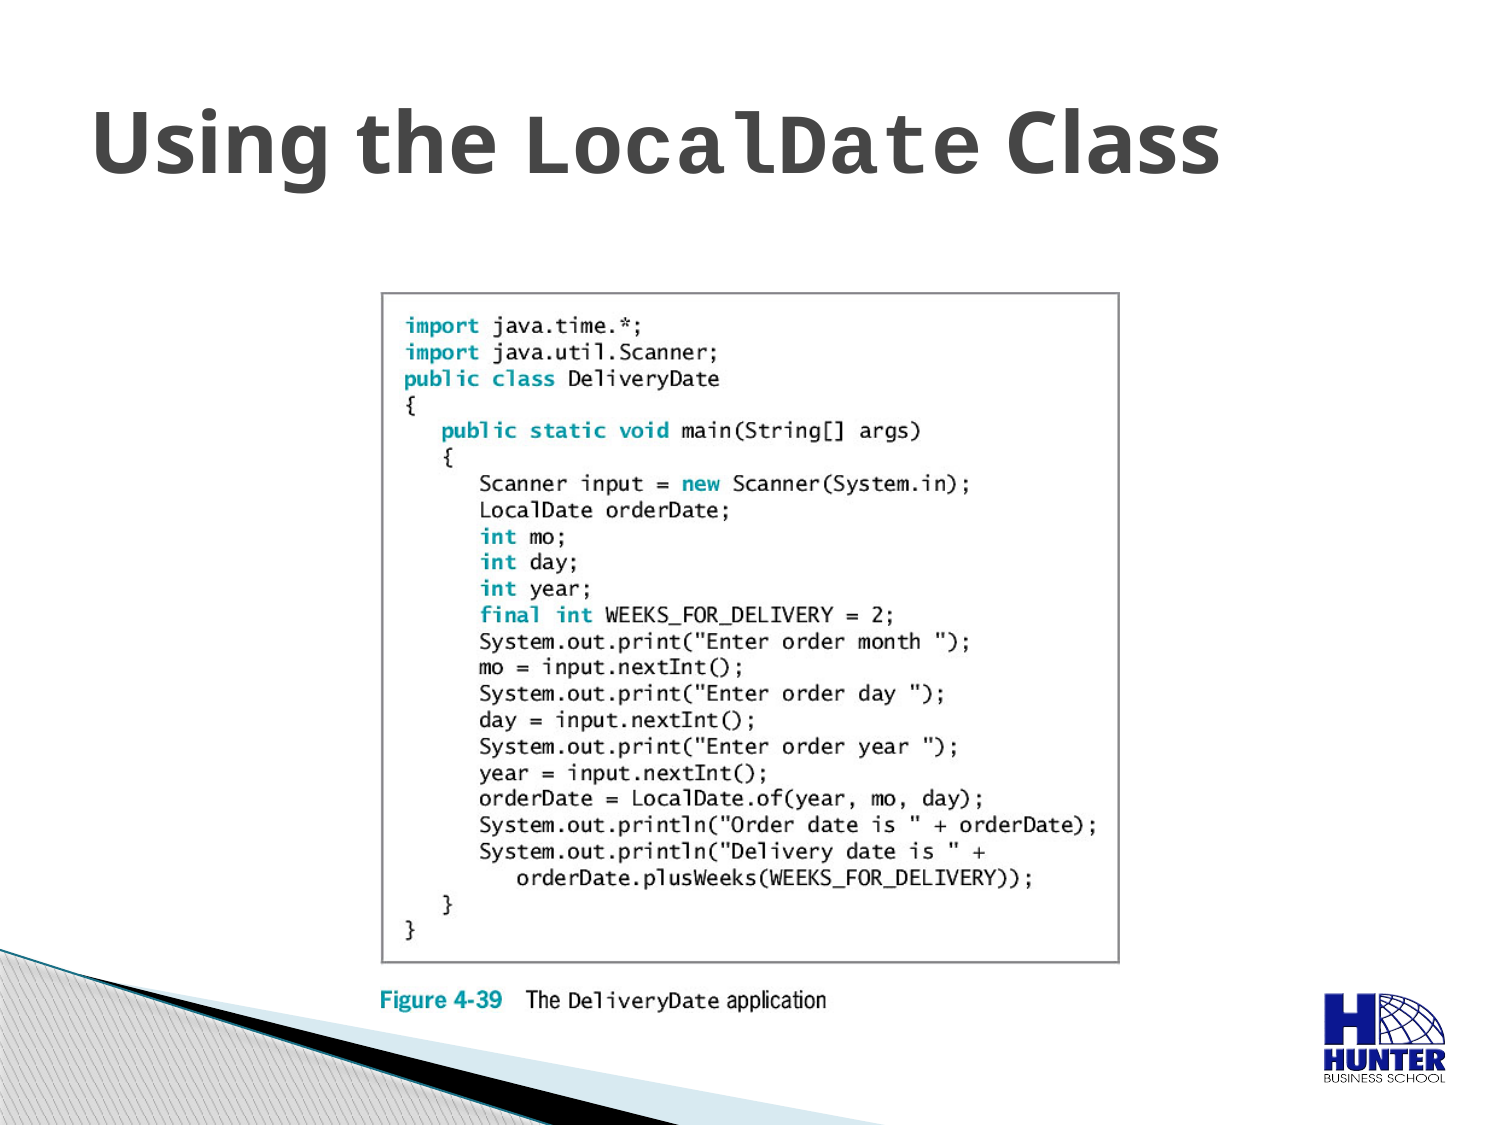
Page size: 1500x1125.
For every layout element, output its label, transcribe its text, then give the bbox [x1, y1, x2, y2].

title Using the LocalDate Class [75, 45, 1425, 233]
picture [1324, 993, 1446, 1084]
picture [380, 292, 1120, 1013]
